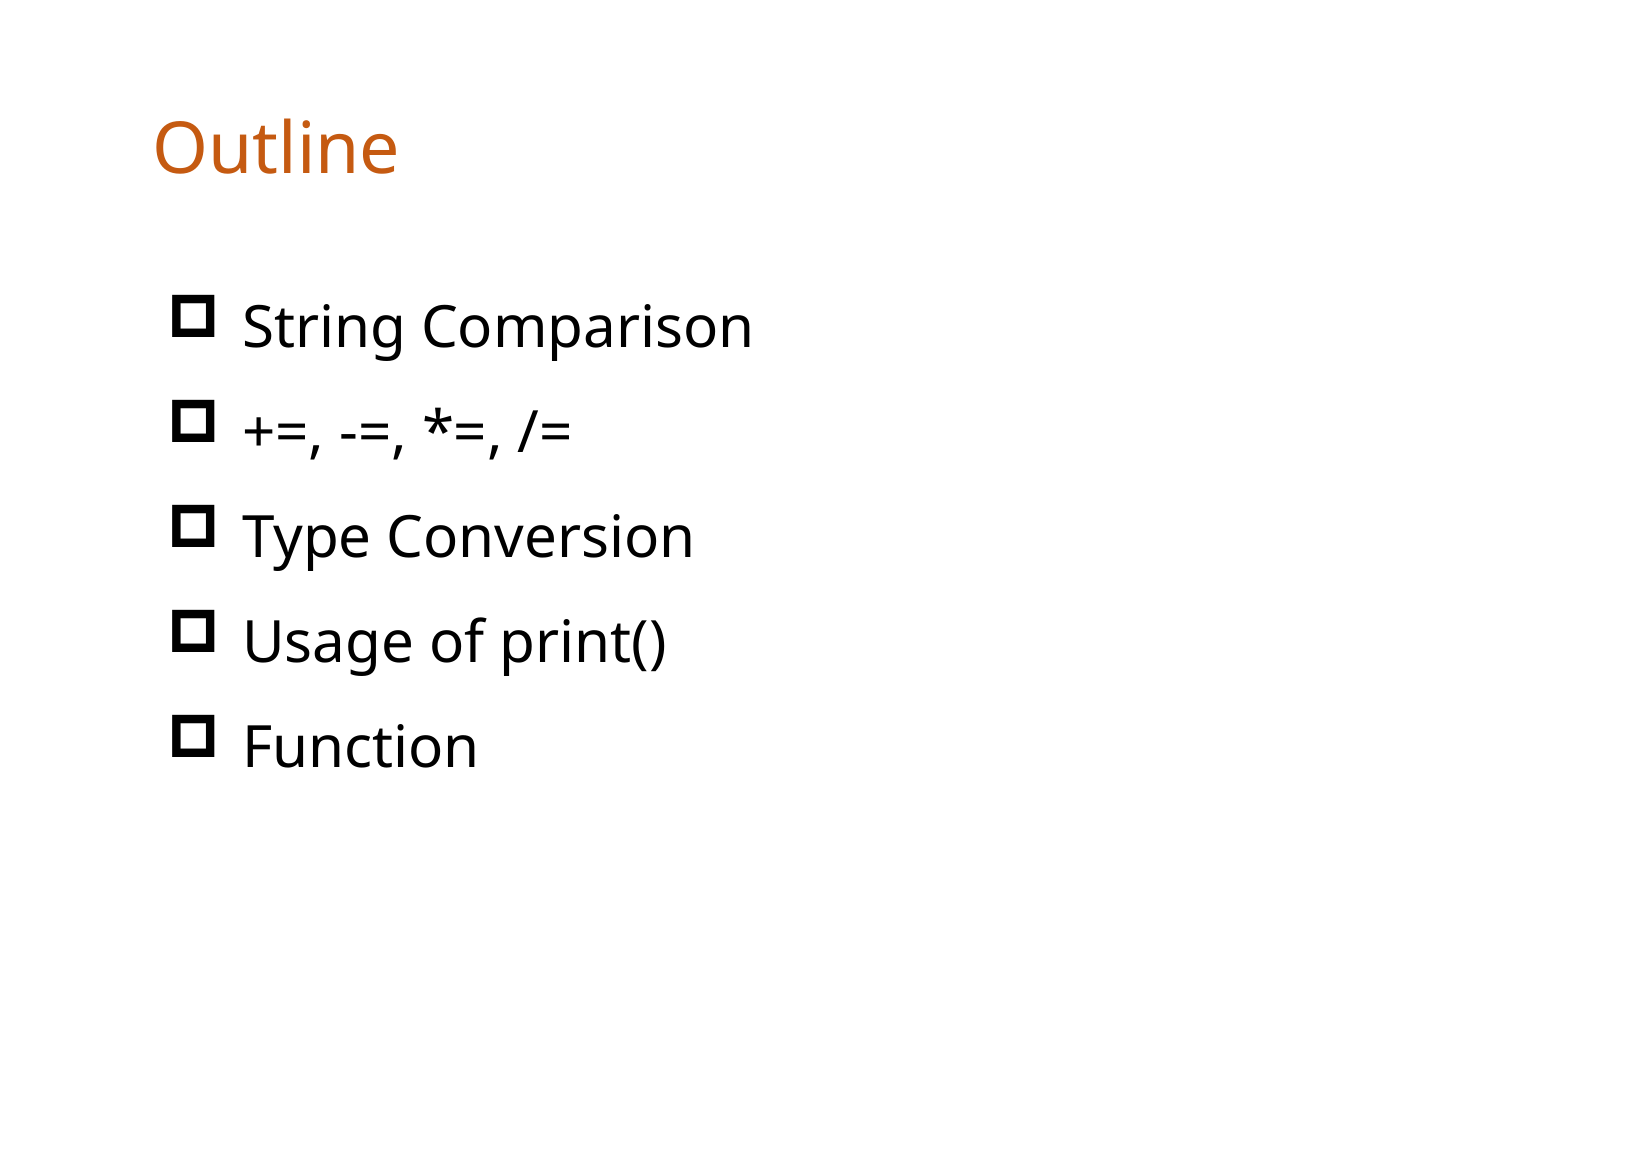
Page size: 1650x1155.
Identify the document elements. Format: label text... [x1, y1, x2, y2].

text_box String Comparison +=, -=, *=, /= Type Conversion Usage of print() Function [152, 246, 1511, 787]
text_box Outline [137, 94, 416, 196]
